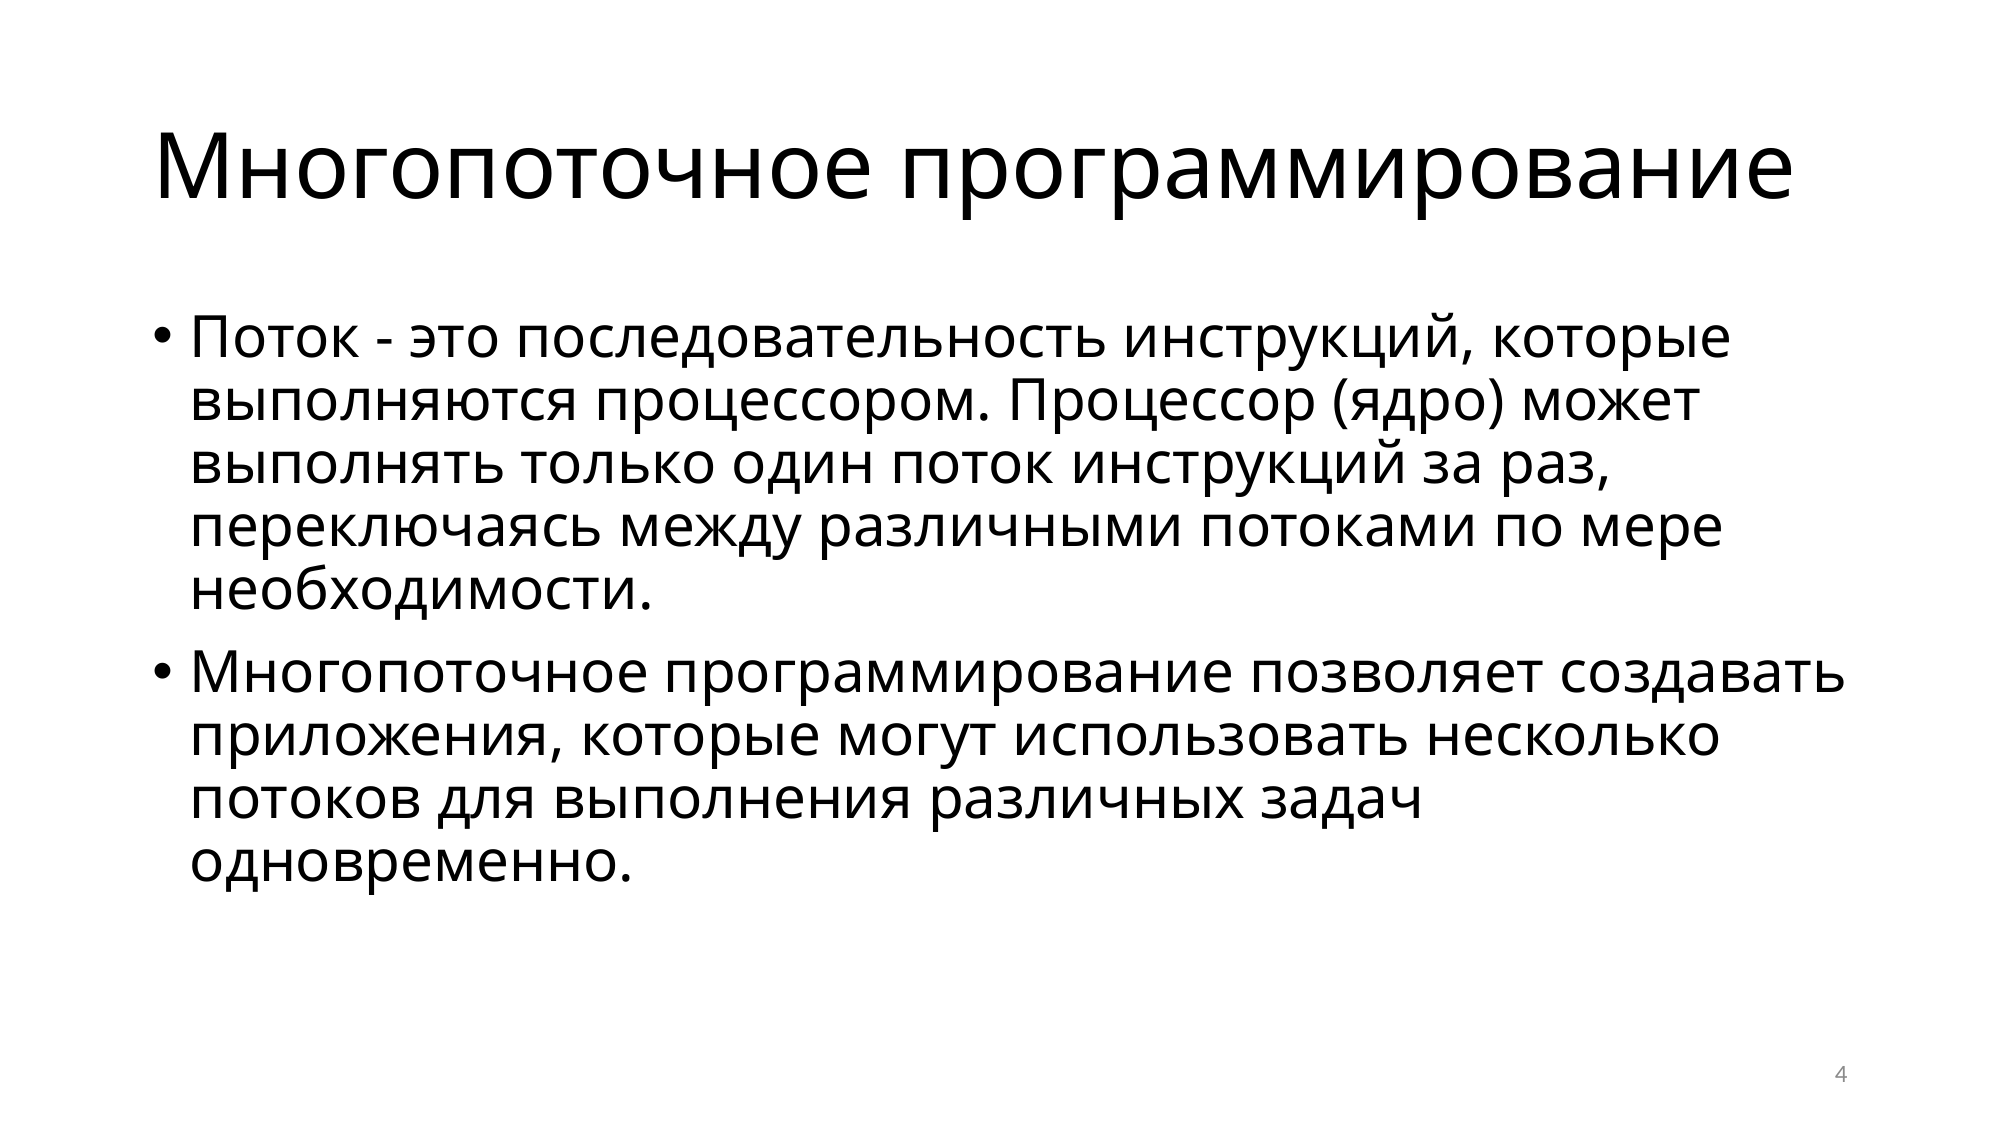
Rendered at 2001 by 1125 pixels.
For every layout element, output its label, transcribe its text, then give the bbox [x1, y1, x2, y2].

slide_number 4 [1412, 1042, 1863, 1103]
title Многопоточное программирование [137, 59, 1863, 278]
list Поток - это последовательность инструкций, которые выполняются процессором. Процессор (ядро) может выполнять только один поток инструкций за раз, переключаясь между различными потоками по мере необходимости. Многопоточное программирование позволяет создавать приложения, которые могут использовать несколько потоков для выполнения различных задач одновременно. [137, 299, 1863, 1014]
